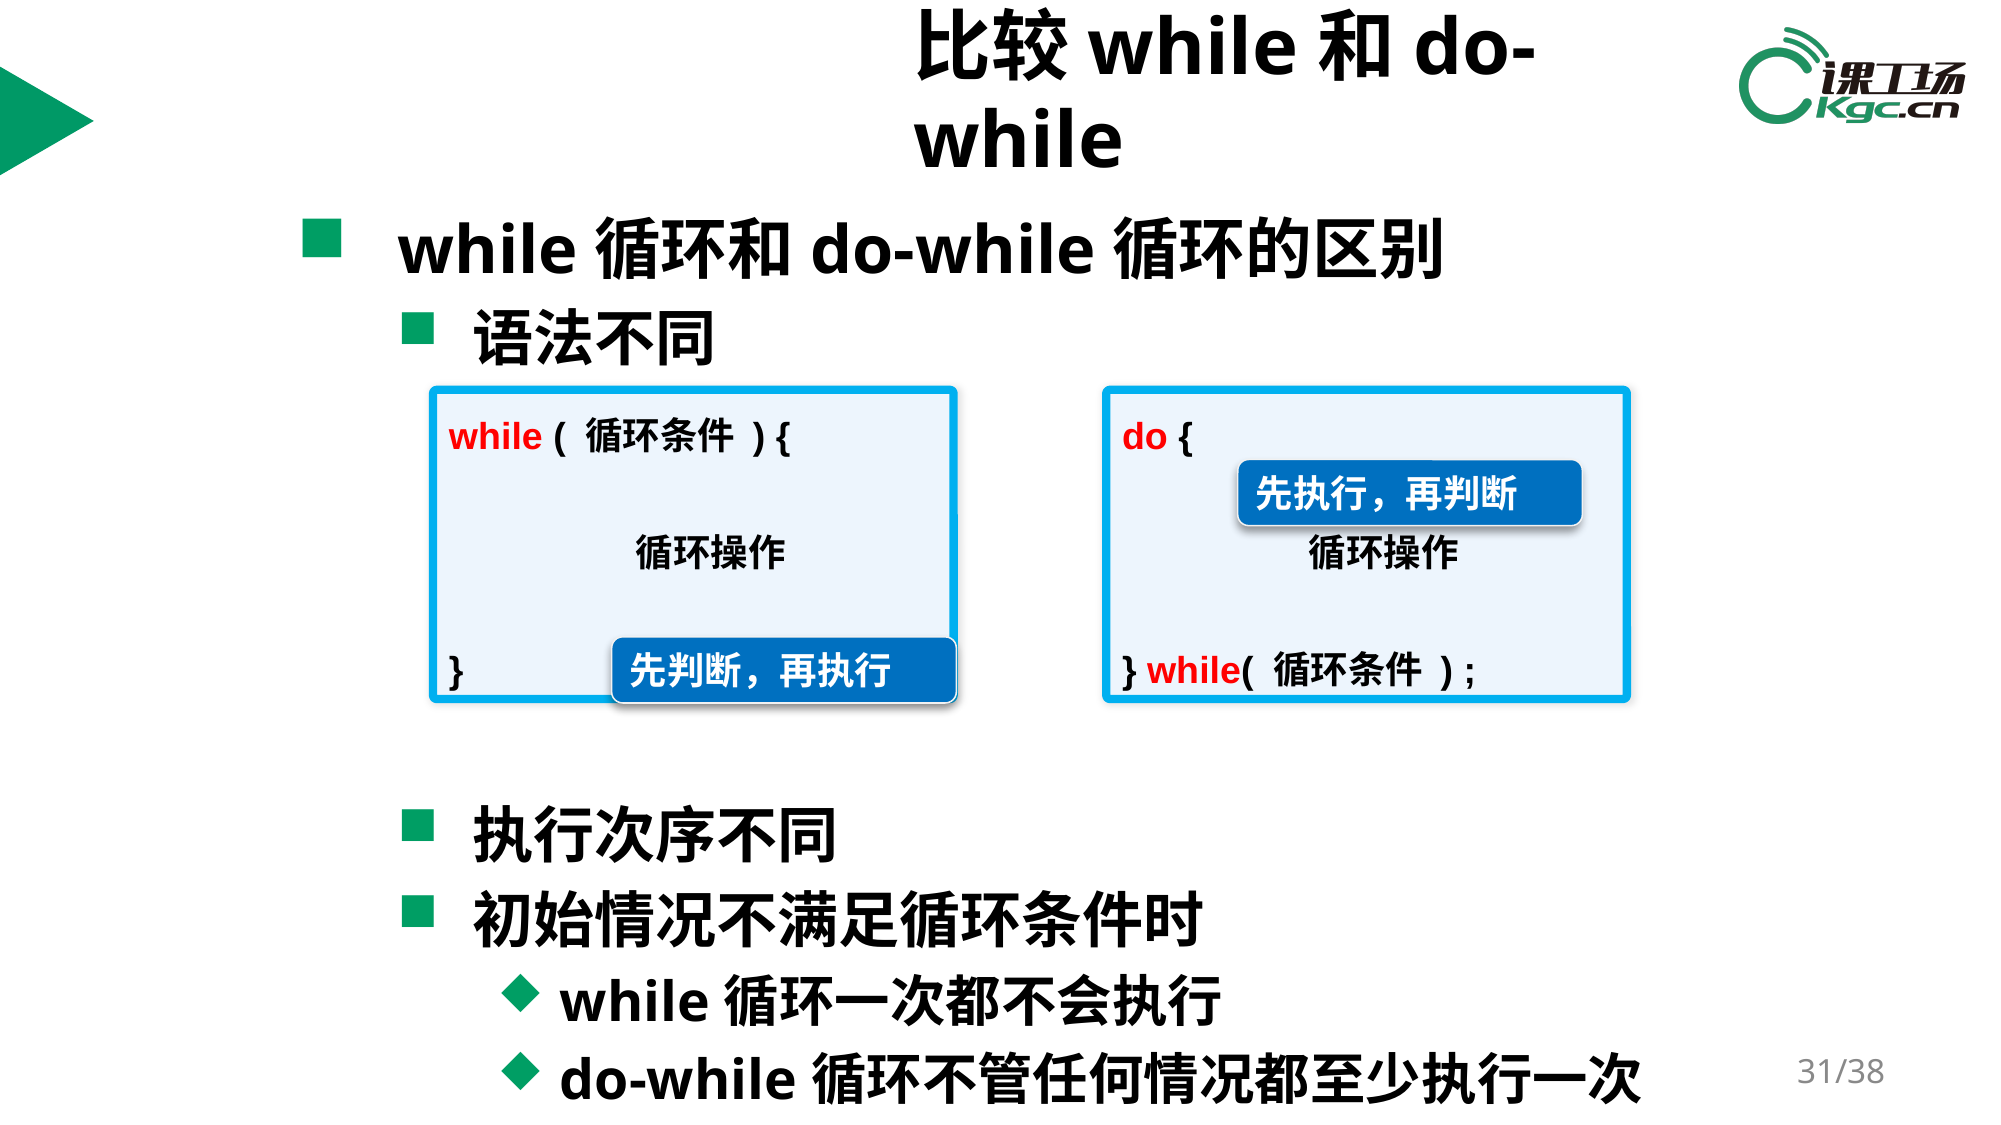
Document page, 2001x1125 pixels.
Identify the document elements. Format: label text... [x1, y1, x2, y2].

picture [1739, 27, 1966, 124]
list while循环和do-while循环的区别 语法不同 执行次序不同 初始情况不满足循环条件时 while循环一次都不会执行 do-while循环不管任何情况都至少执行一次 [282, 199, 1739, 1043]
text_box 先执行，再判断 [1237, 459, 1583, 526]
text_box 先判断，再执行 [611, 636, 957, 703]
slide_number /38 [1433, 1042, 1901, 1104]
title 比较while和do-while [898, 46, 1721, 133]
text_box while ( 循环条件 ) { 循环操作 } [433, 389, 954, 700]
text_box do { 循环操作 } while( 循环条件 ) ; [1106, 389, 1627, 700]
